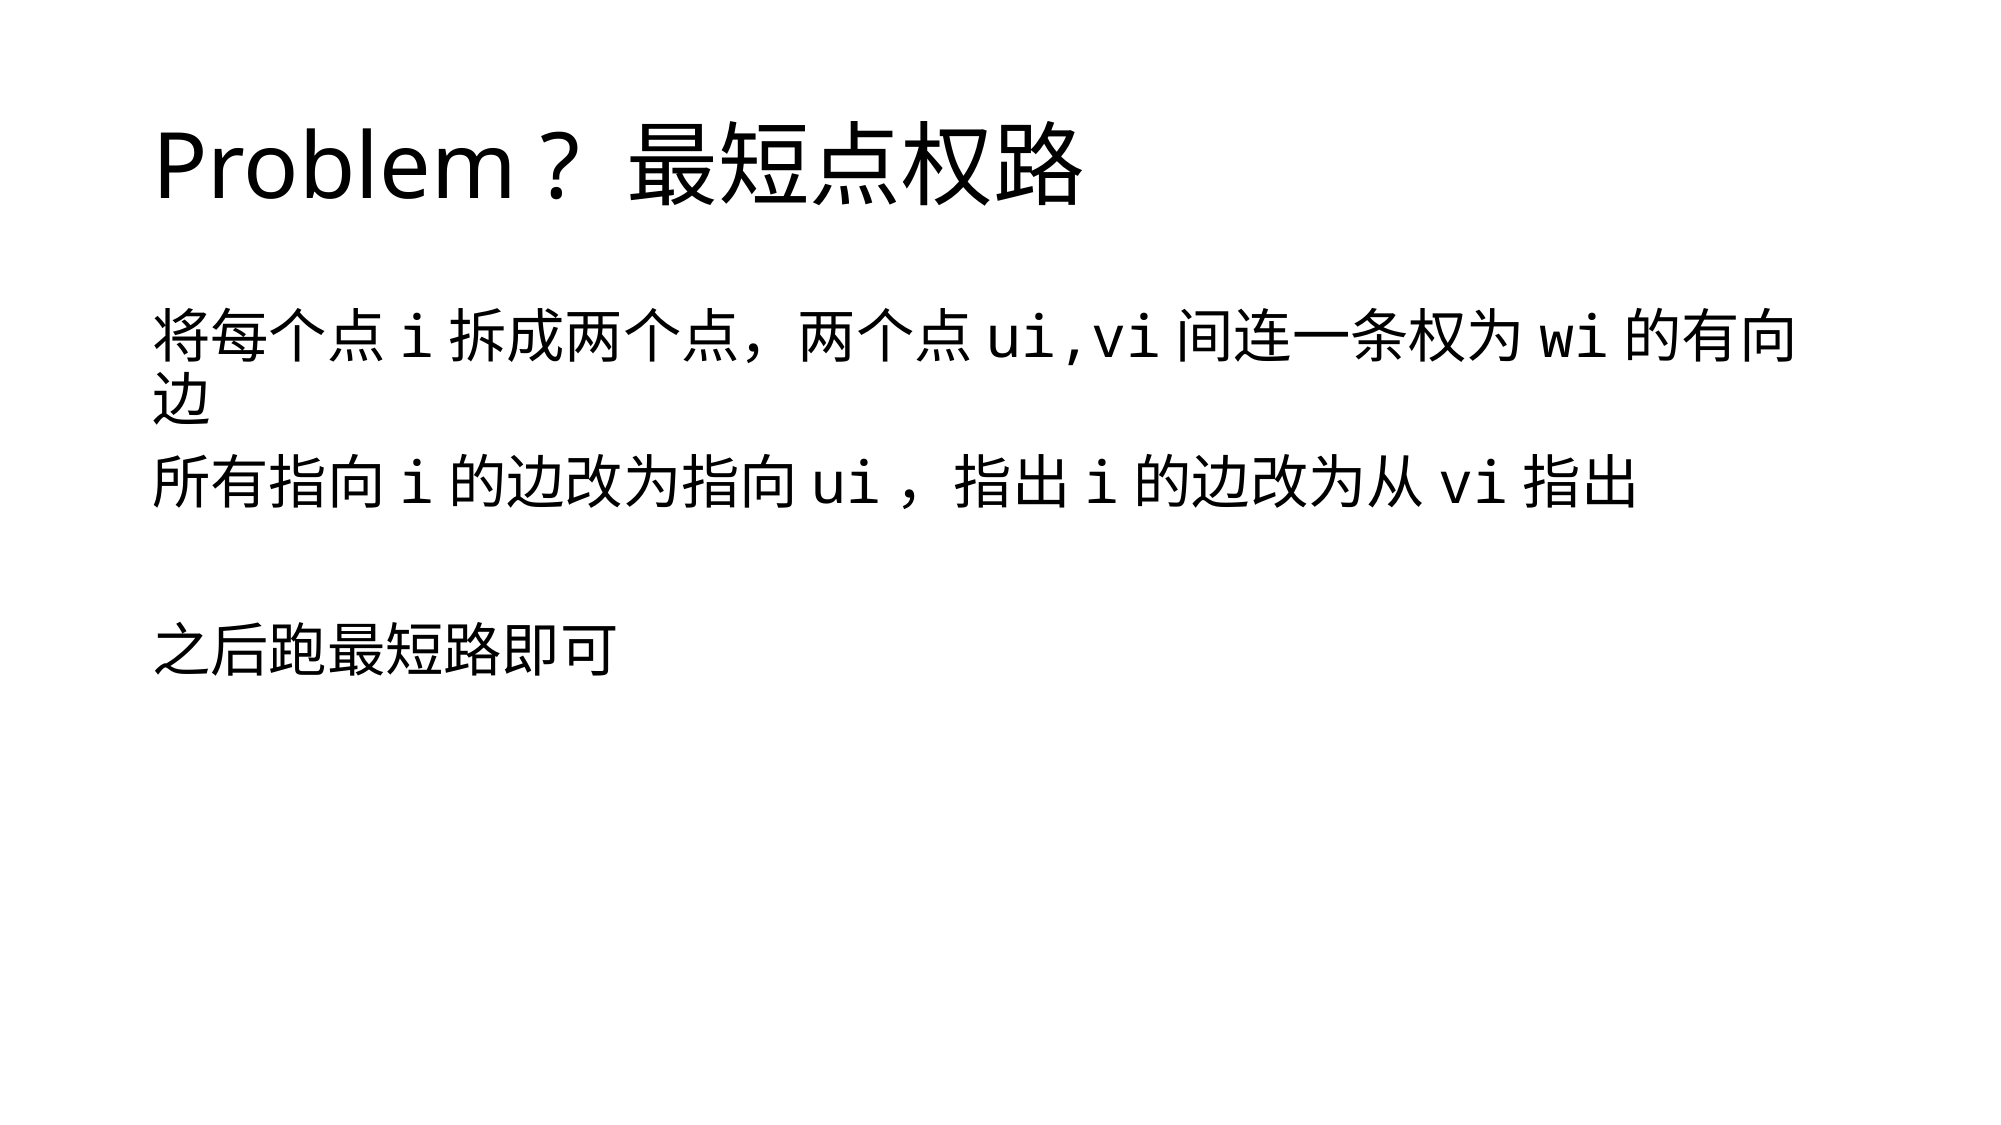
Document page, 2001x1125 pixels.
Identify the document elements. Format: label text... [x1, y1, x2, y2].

list 将每个点i拆成两个点，两个点ui,vi间连一条权为wi的有向边 所有指向i的边改为指向ui，指出i的边改为从vi指出 之后跑最短路即可 [137, 299, 1863, 1014]
title Problem ? 最短点权路 [137, 59, 1863, 278]
